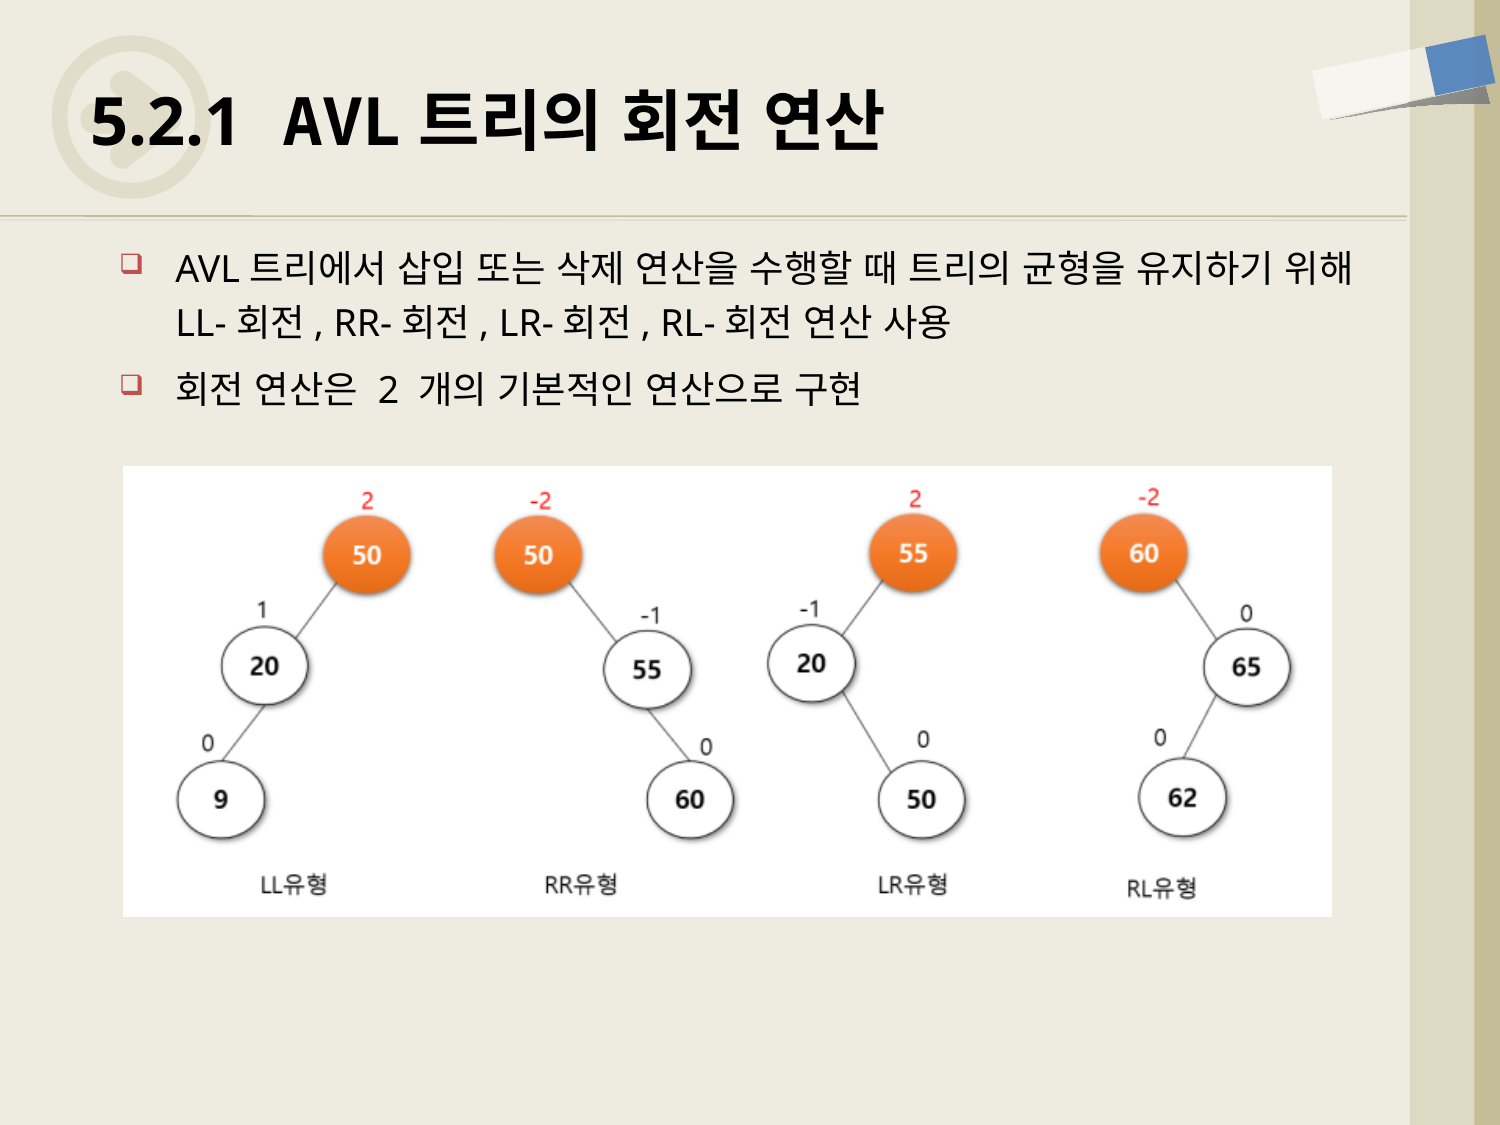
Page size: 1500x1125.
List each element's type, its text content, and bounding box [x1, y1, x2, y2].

picture [123, 466, 1332, 917]
list AVL트리에서 삽입 또는 삭제 연산을 수행할 때 트리의 균형을 유지하기 위해 LL-회전, RR-회전, LR-회전, RL-회전 연산 사용 회전 연산은 2 개의 기본적인 연산으로 구현 [104, 228, 1398, 1110]
title 5.2.1 AVL트리의 회전 연산 [75, 24, 1425, 213]
